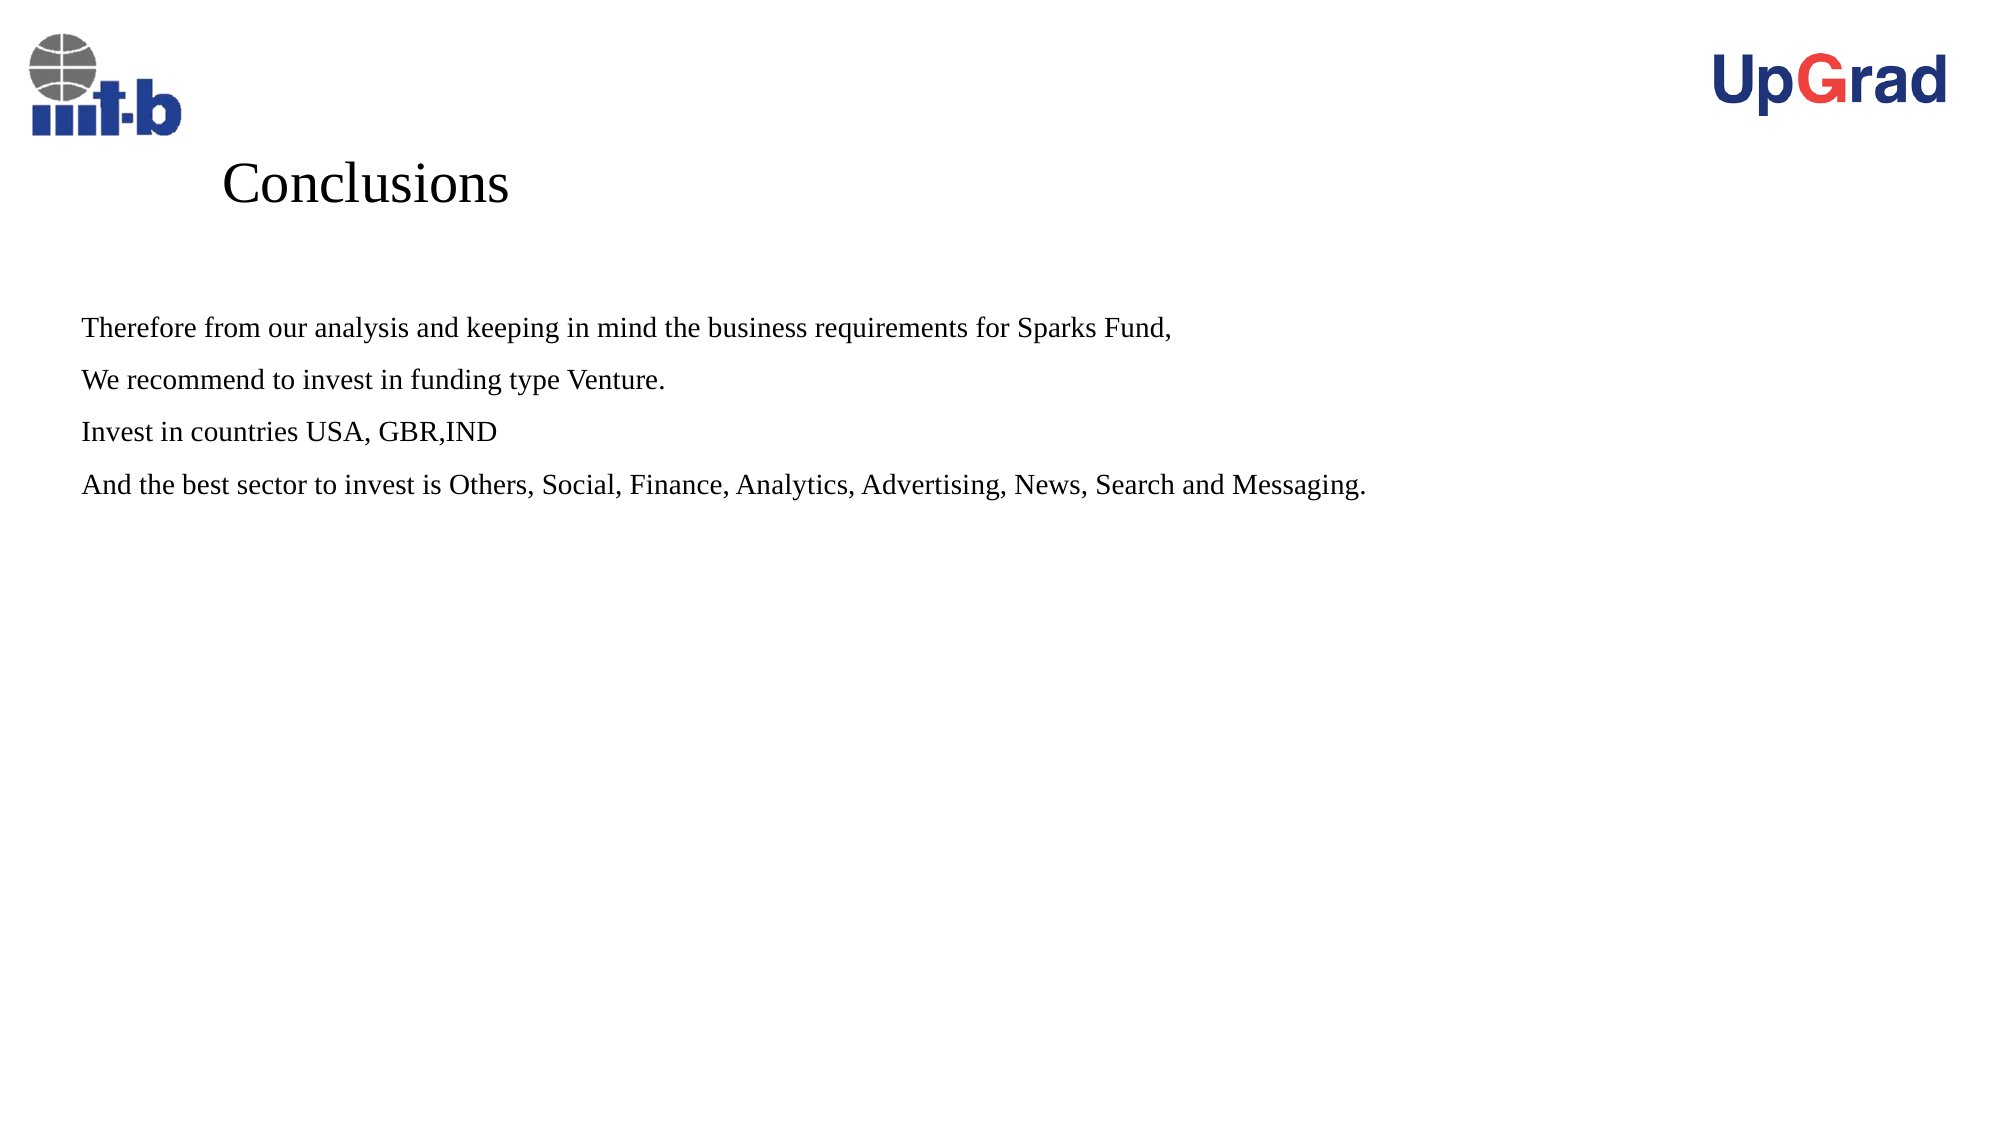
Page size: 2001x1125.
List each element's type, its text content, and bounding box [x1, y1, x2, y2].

picture [0, 29, 208, 163]
list Therefore from our analysis and keeping in mind the business requirements for Sparks Fund, We recommend to invest in funding type Venture. Invest in countries USA, GBR,IND And the best sector to invest is Others, Social, Finance, Analytics, Advertising, News, Search and Messaging. [66, 304, 1899, 1017]
title Conclusions [186, 104, 1715, 246]
picture [1714, 53, 1952, 116]
